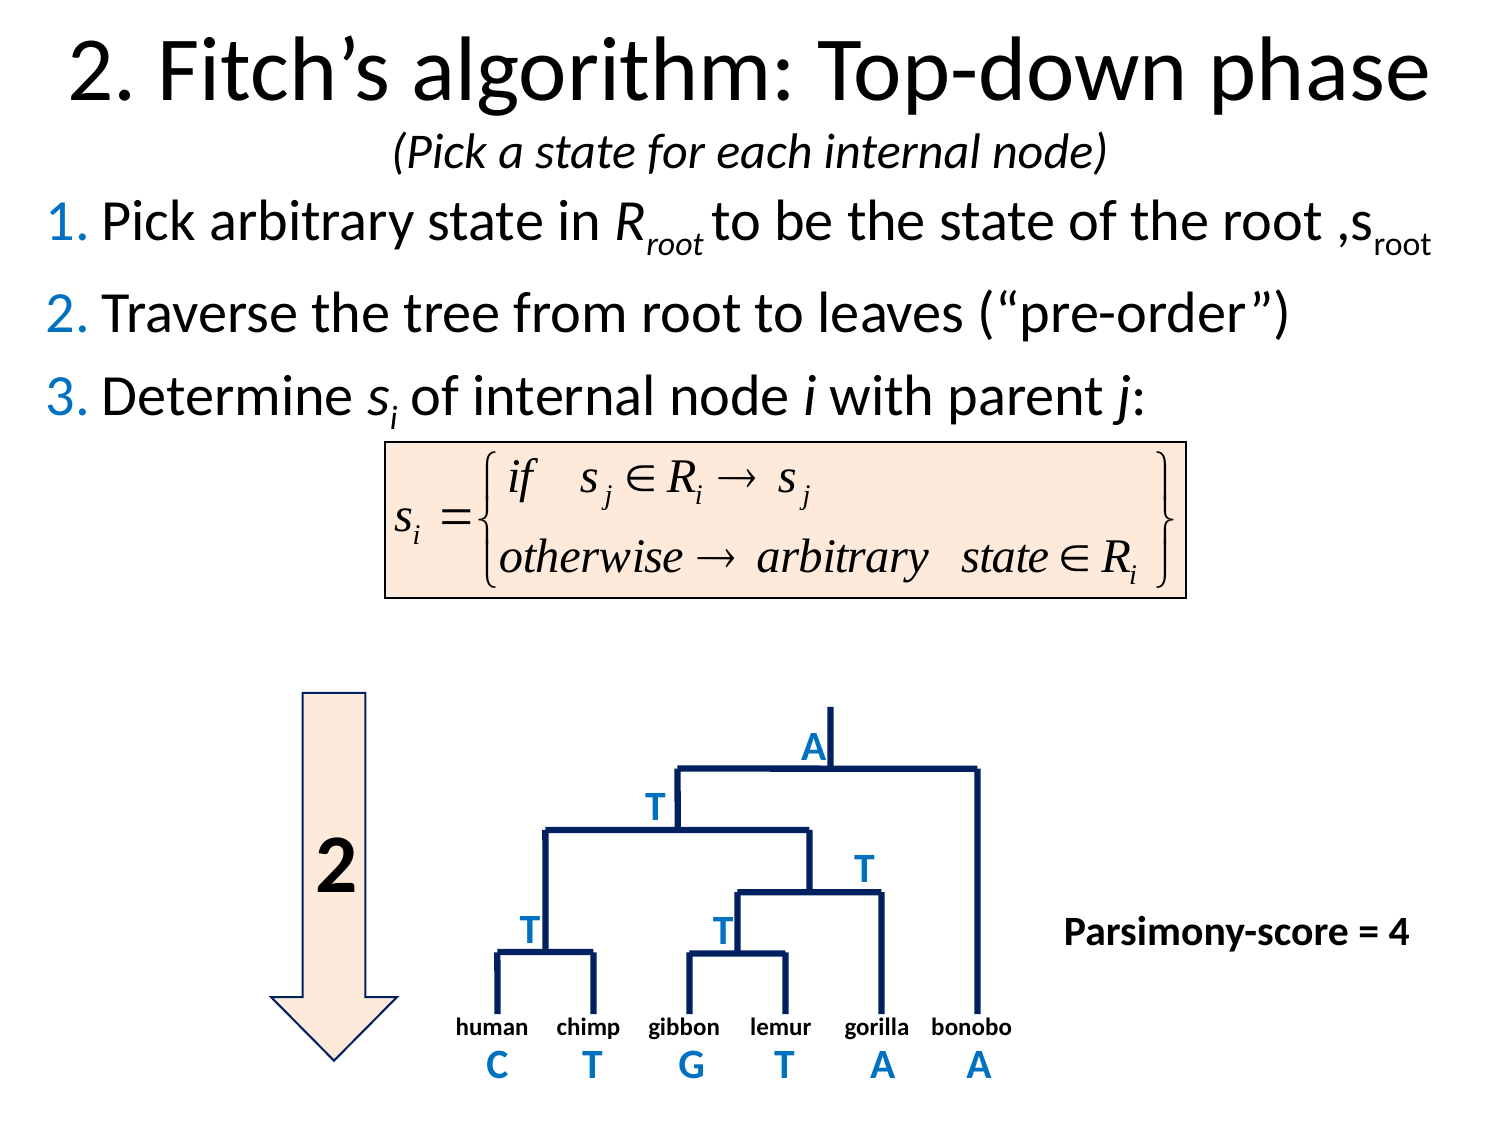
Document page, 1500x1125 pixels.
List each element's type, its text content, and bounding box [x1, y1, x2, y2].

text_box gibbon [633, 1023, 736, 1027]
text_box lemur [736, 1023, 827, 1027]
text_box chimp [541, 1023, 633, 1027]
text_box gorilla [829, 1023, 916, 1027]
text_box Parsimony-score = 4 [1028, 896, 1446, 962]
text_box bonobo [916, 1003, 1028, 1048]
text_box 2. Fitch’s algorithm: Top-down phase (Pick a state for each internal node) [0, 0, 1500, 187]
text_box human [440, 1003, 541, 1048]
text_box [271, 917, 397, 1061]
text_box Pick arbitrary state in Rroot to be the state of the root ,sroot Traverse the tree from root to leaves (“pre-order”) Determine si of internal node i with parent j: [30, 187, 1481, 585]
text_box [302, 692, 366, 801]
text_box 2 [300, 801, 373, 917]
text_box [497, 706, 978, 1015]
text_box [470, 1029, 1008, 1096]
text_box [385, 442, 1186, 597]
